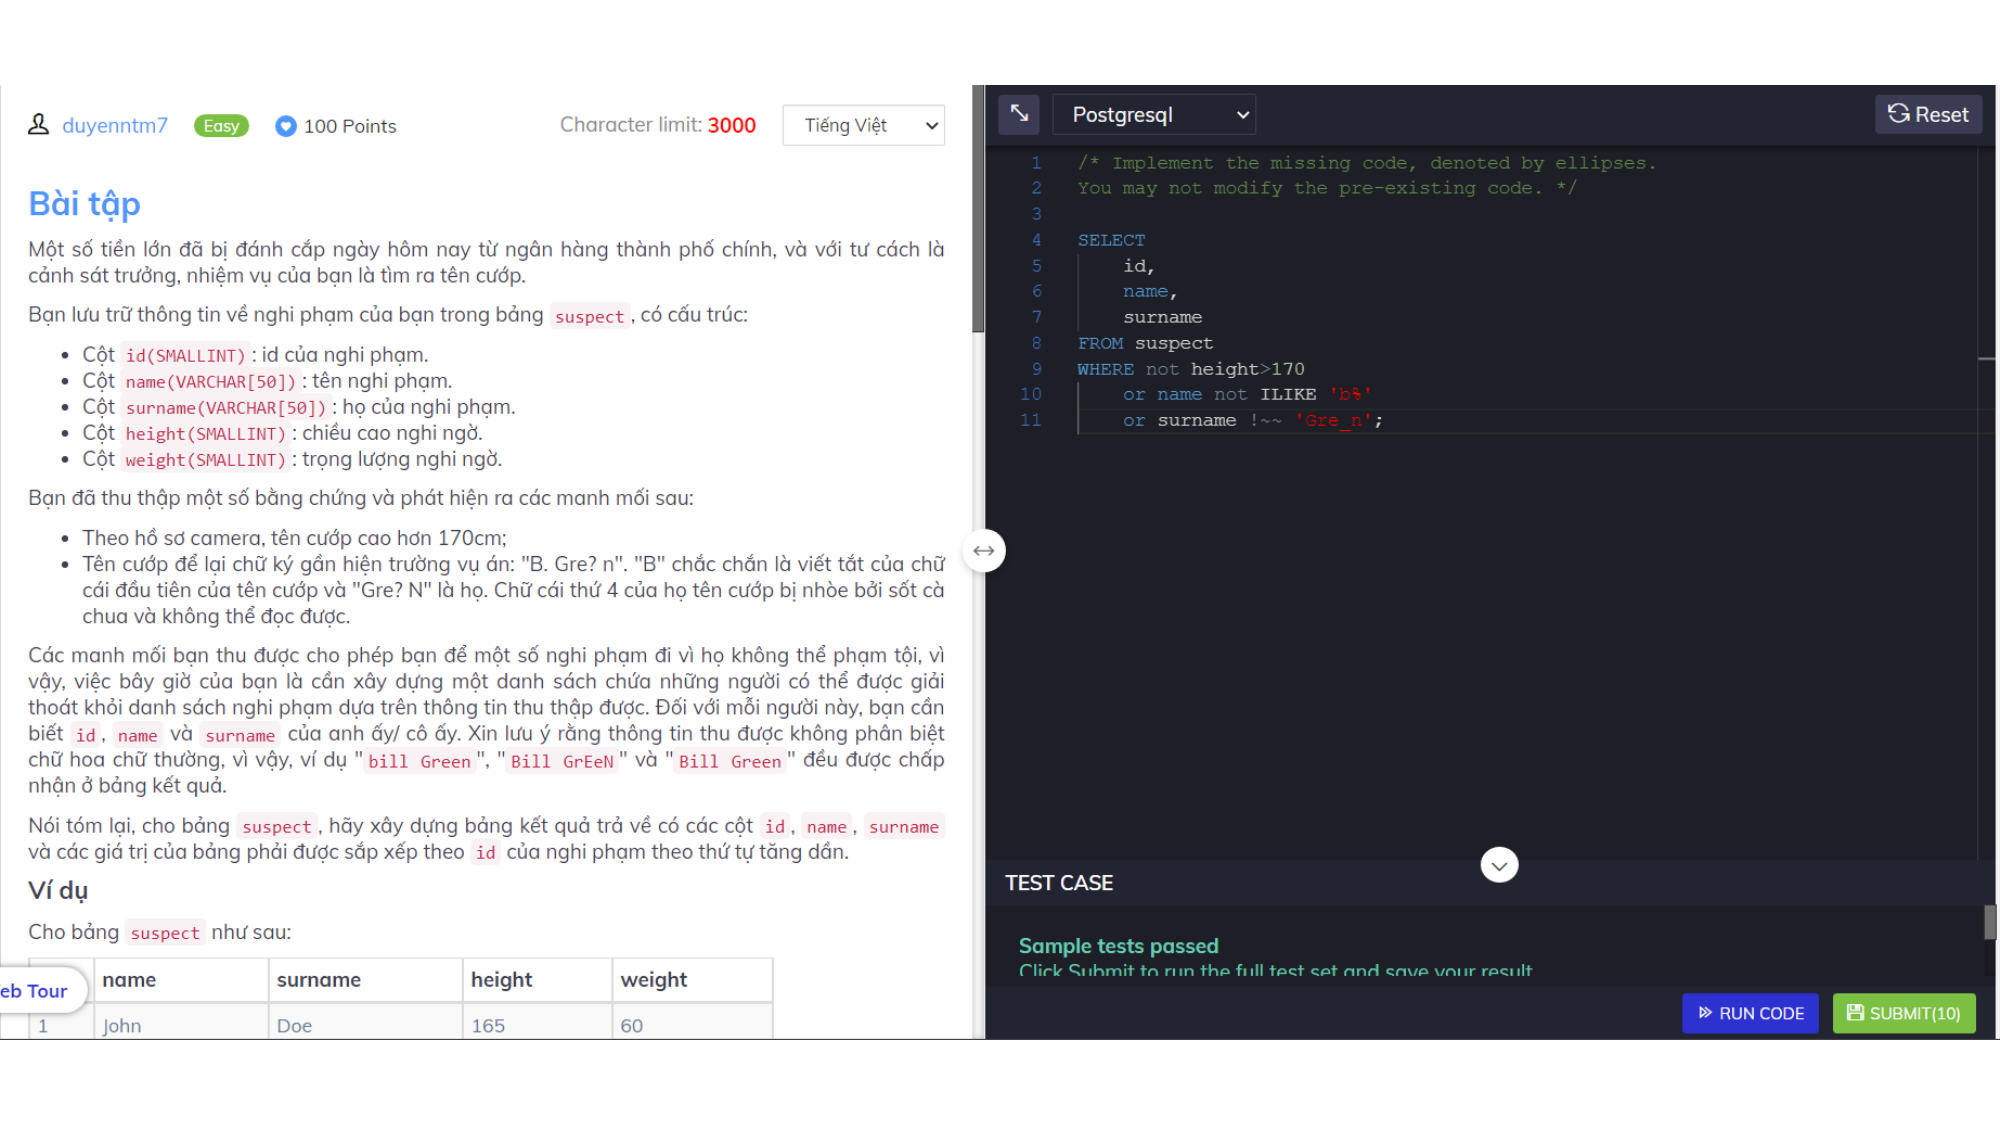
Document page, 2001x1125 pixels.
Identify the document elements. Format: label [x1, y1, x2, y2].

picture [0, 85, 2000, 1040]
